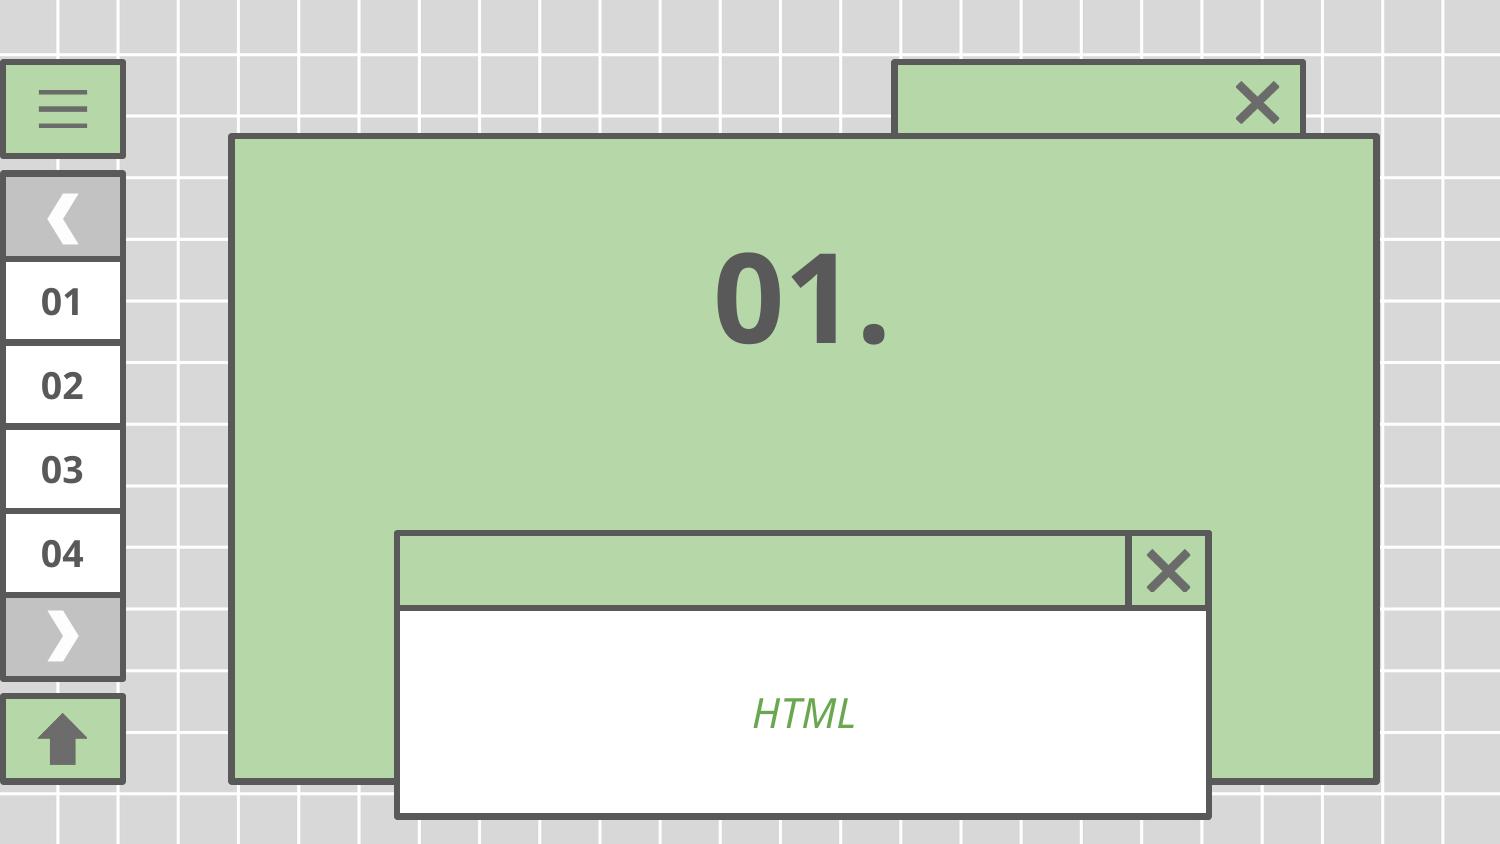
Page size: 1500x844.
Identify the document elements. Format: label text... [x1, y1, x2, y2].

title 01. [696, 206, 910, 381]
text_box 02 [20, 365, 104, 403]
text_box 01 [20, 281, 104, 319]
text_box 04 [20, 533, 104, 572]
text_box 03 [20, 449, 104, 487]
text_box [396, 533, 1210, 817]
picture [38, 193, 88, 245]
picture [37, 713, 88, 765]
picture [0, 0, 1500, 844]
picture [38, 90, 88, 129]
picture [38, 610, 88, 662]
